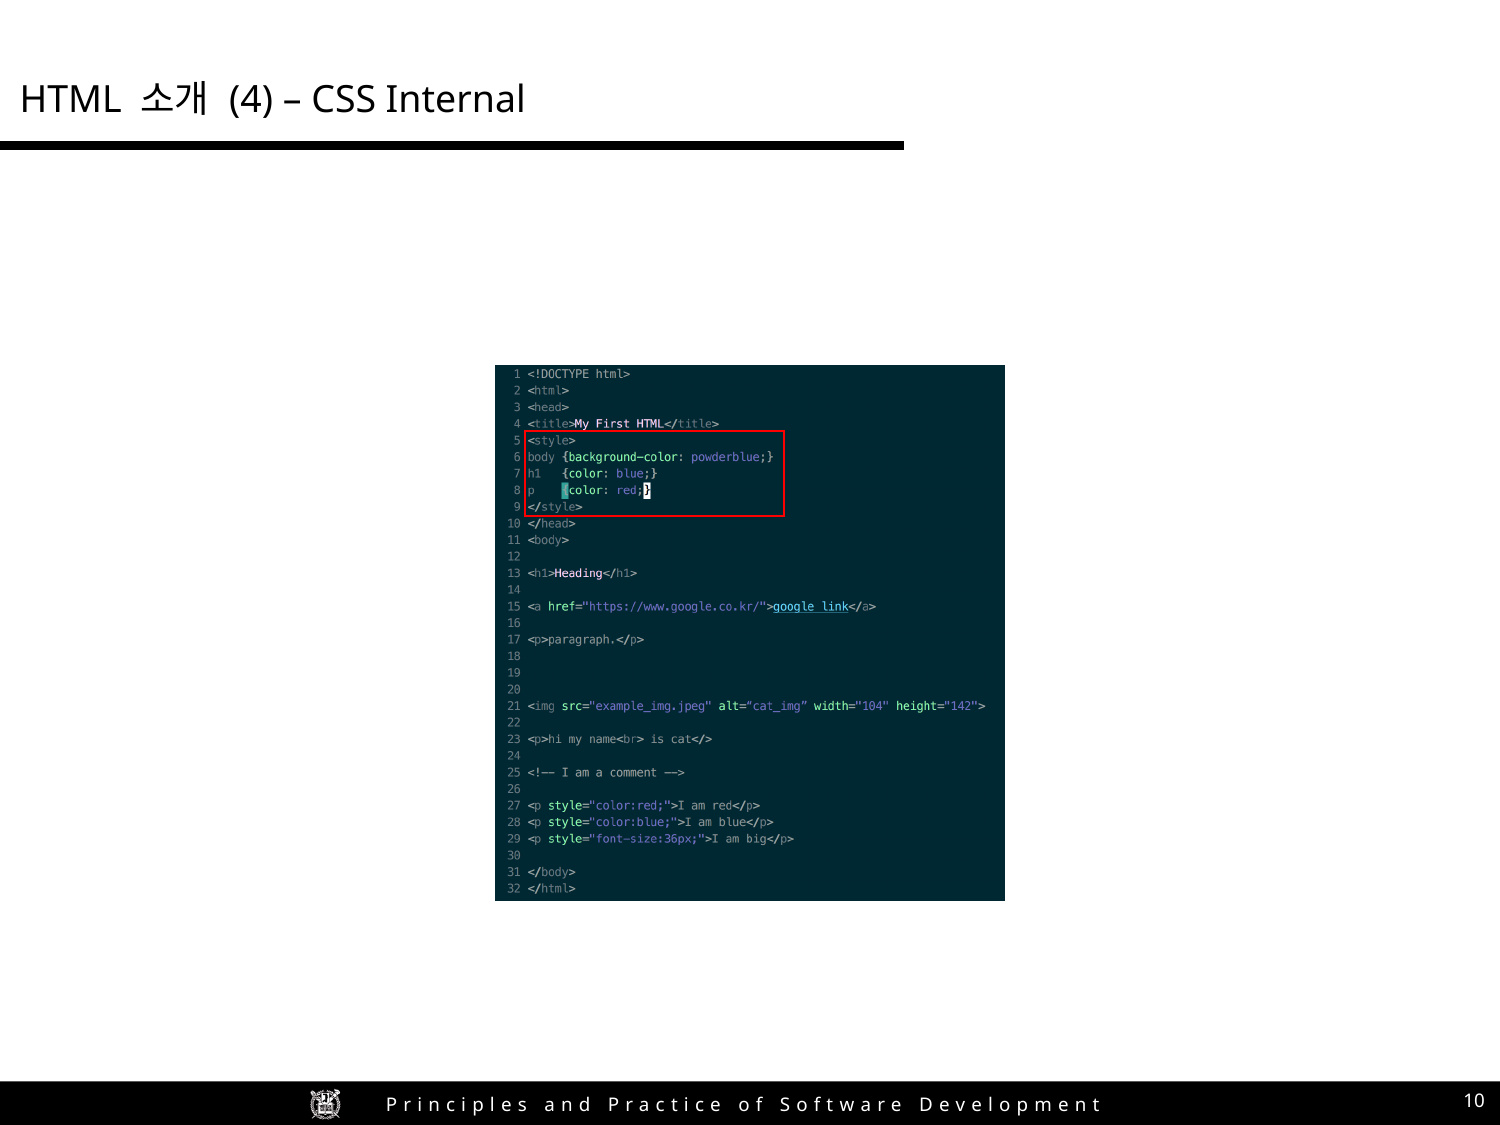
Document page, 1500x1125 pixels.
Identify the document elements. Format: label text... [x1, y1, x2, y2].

picture [573, 420, 581, 425]
text_box [0, 141, 904, 150]
picture [652, 605, 663, 609]
picture [870, 702, 881, 709]
picture [644, 483, 650, 498]
text_box HTML 소개 (4) – CSS Internal [4, 67, 1500, 128]
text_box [0, 1079, 1500, 1125]
picture [309, 1087, 341, 1120]
picture [562, 483, 570, 498]
picture [655, 820, 663, 825]
picture [560, 569, 567, 576]
